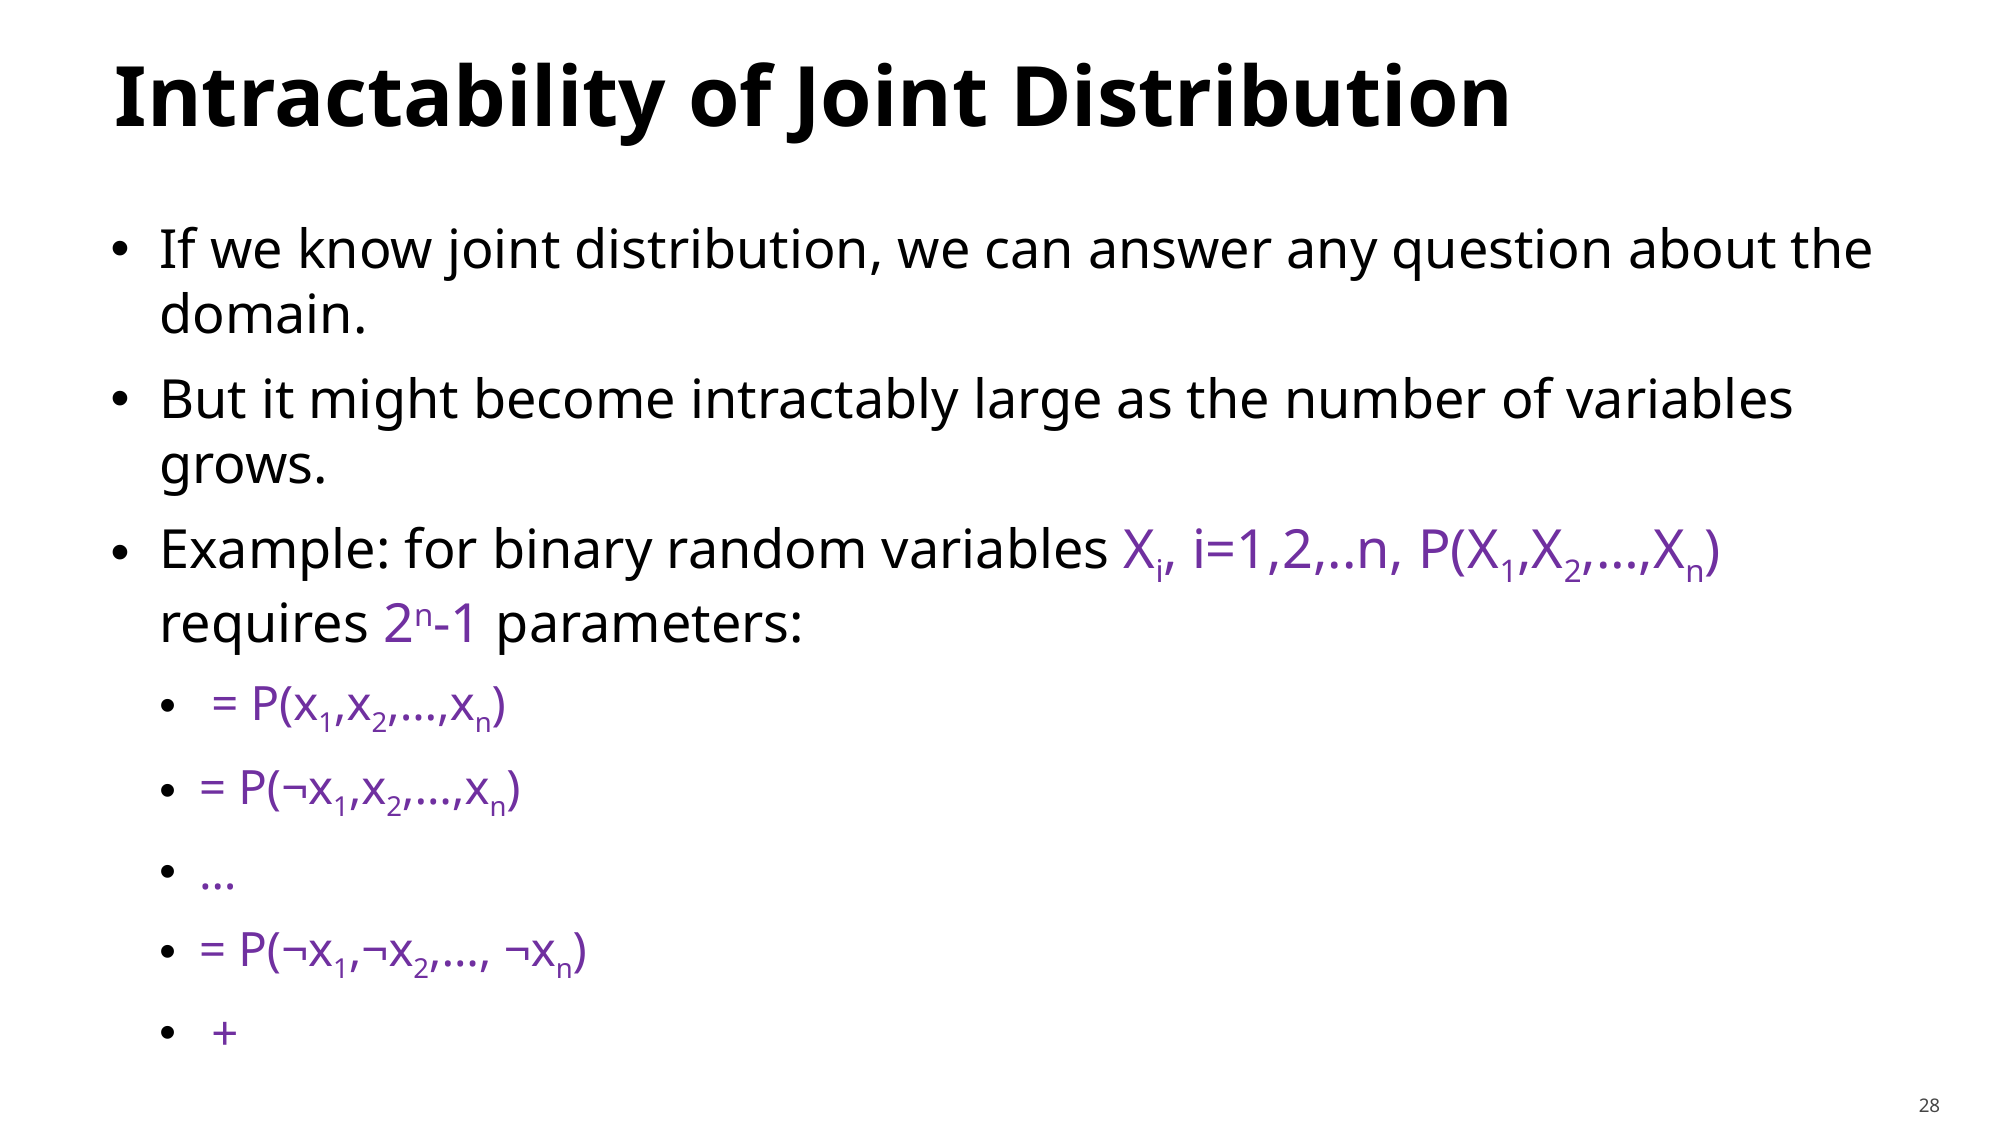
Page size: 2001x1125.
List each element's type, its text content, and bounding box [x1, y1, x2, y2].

slide_number 28 [1794, 1080, 1955, 1125]
title Intractability of Joint Distribution [99, 12, 1900, 175]
